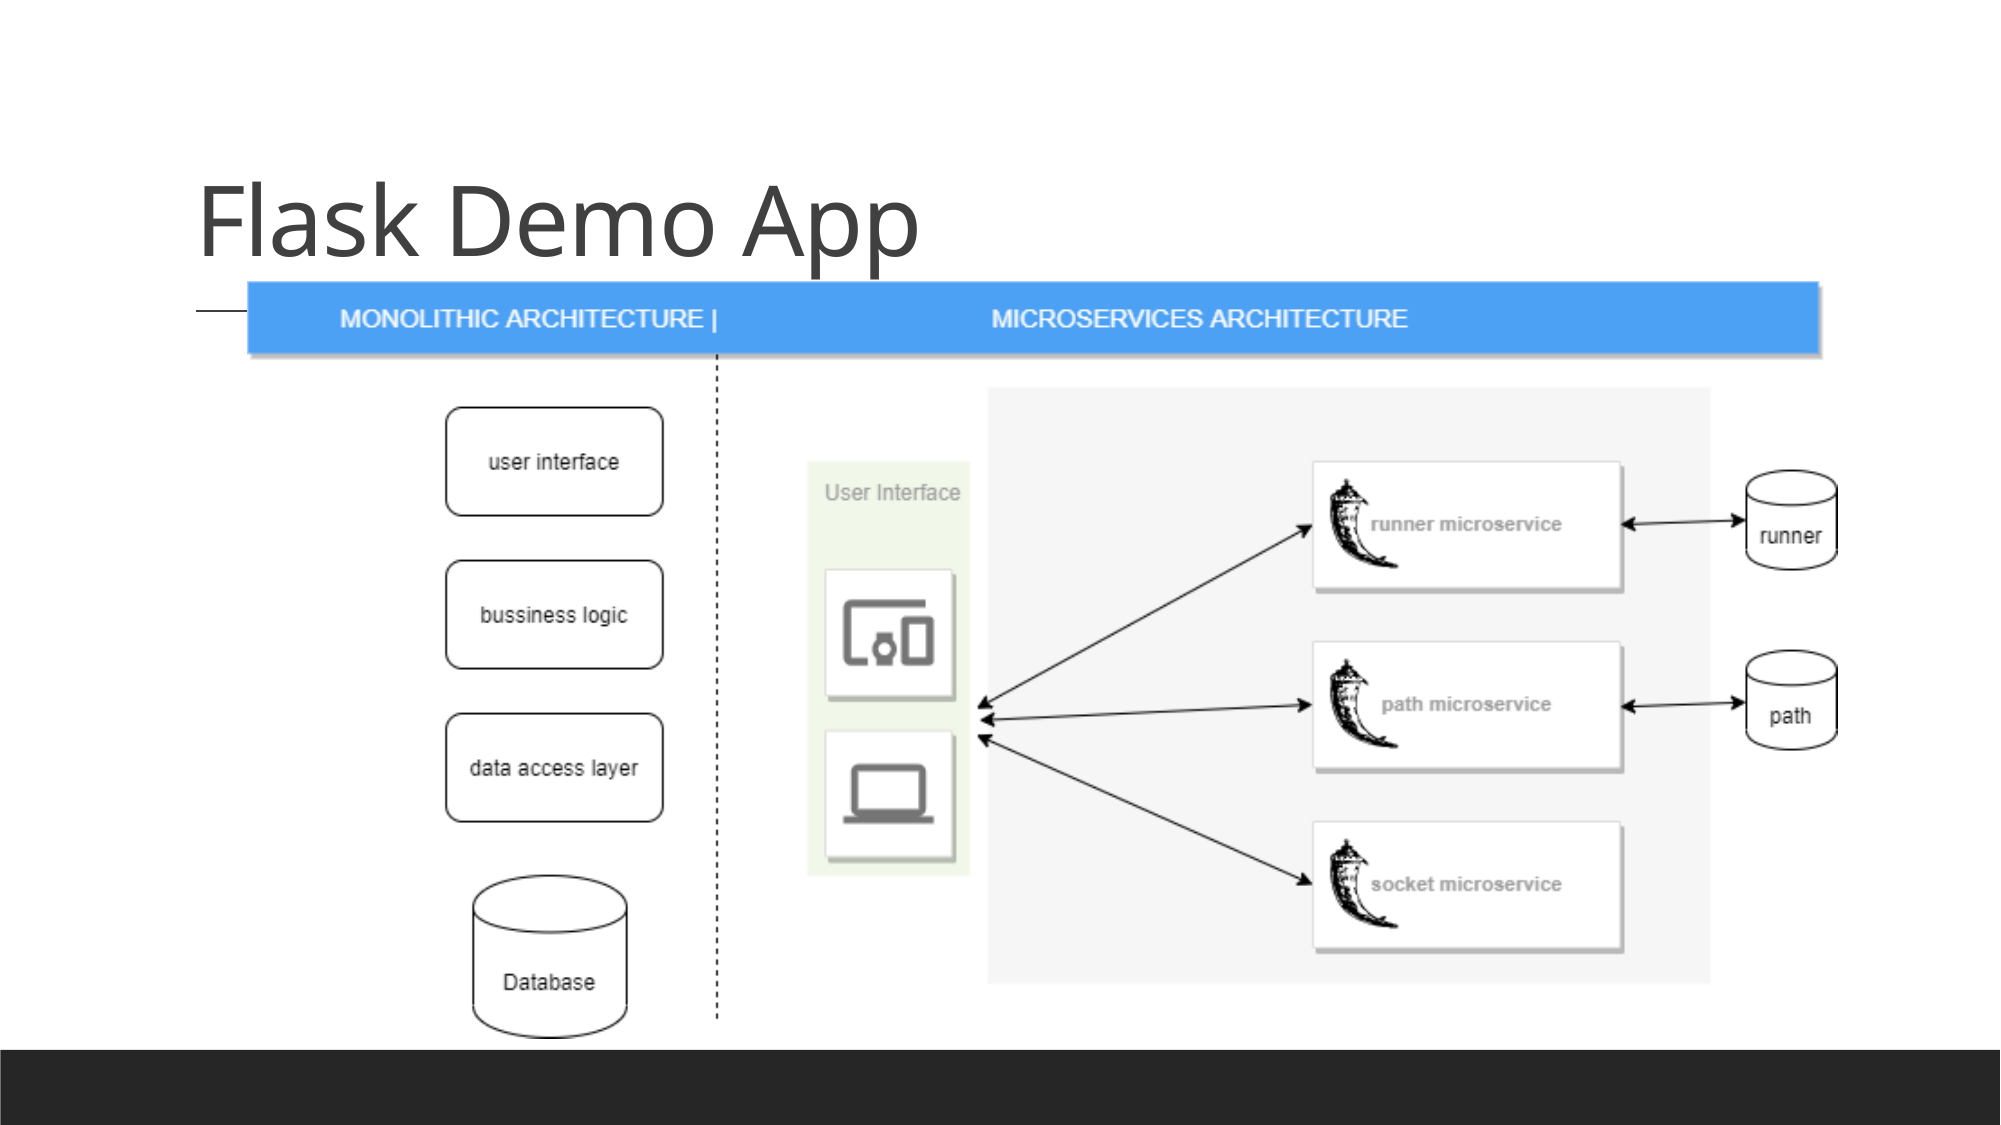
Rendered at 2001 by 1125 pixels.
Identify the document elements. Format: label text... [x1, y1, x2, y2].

title Flask Demo App [180, 47, 1830, 285]
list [246, 281, 1838, 1040]
